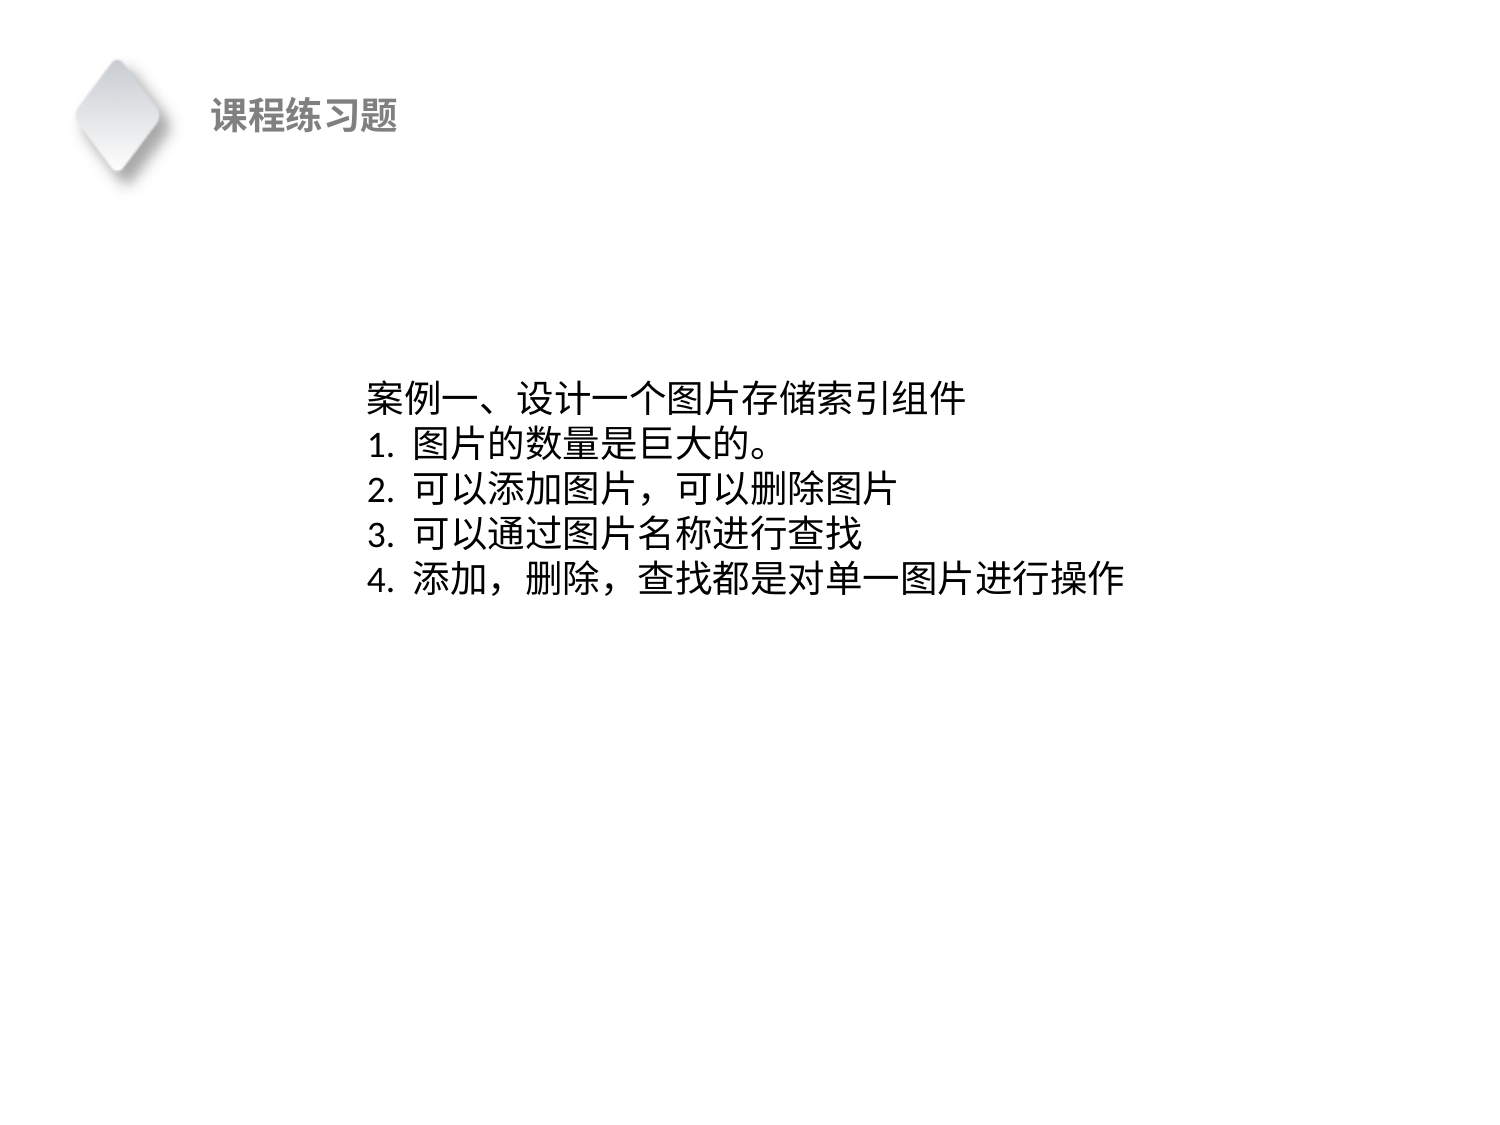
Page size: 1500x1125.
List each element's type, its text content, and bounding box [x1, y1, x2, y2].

picture [1, 16, 588, 294]
text_box 案例一、设计一个图片存储索引组件 1. 图片的数量是巨大的。 2. 可以添加图片，可以删除图片 3. 可以通过图片名称进行查找 4. 添加，删除，查找都是对单一图片进行操作 [352, 367, 1141, 608]
